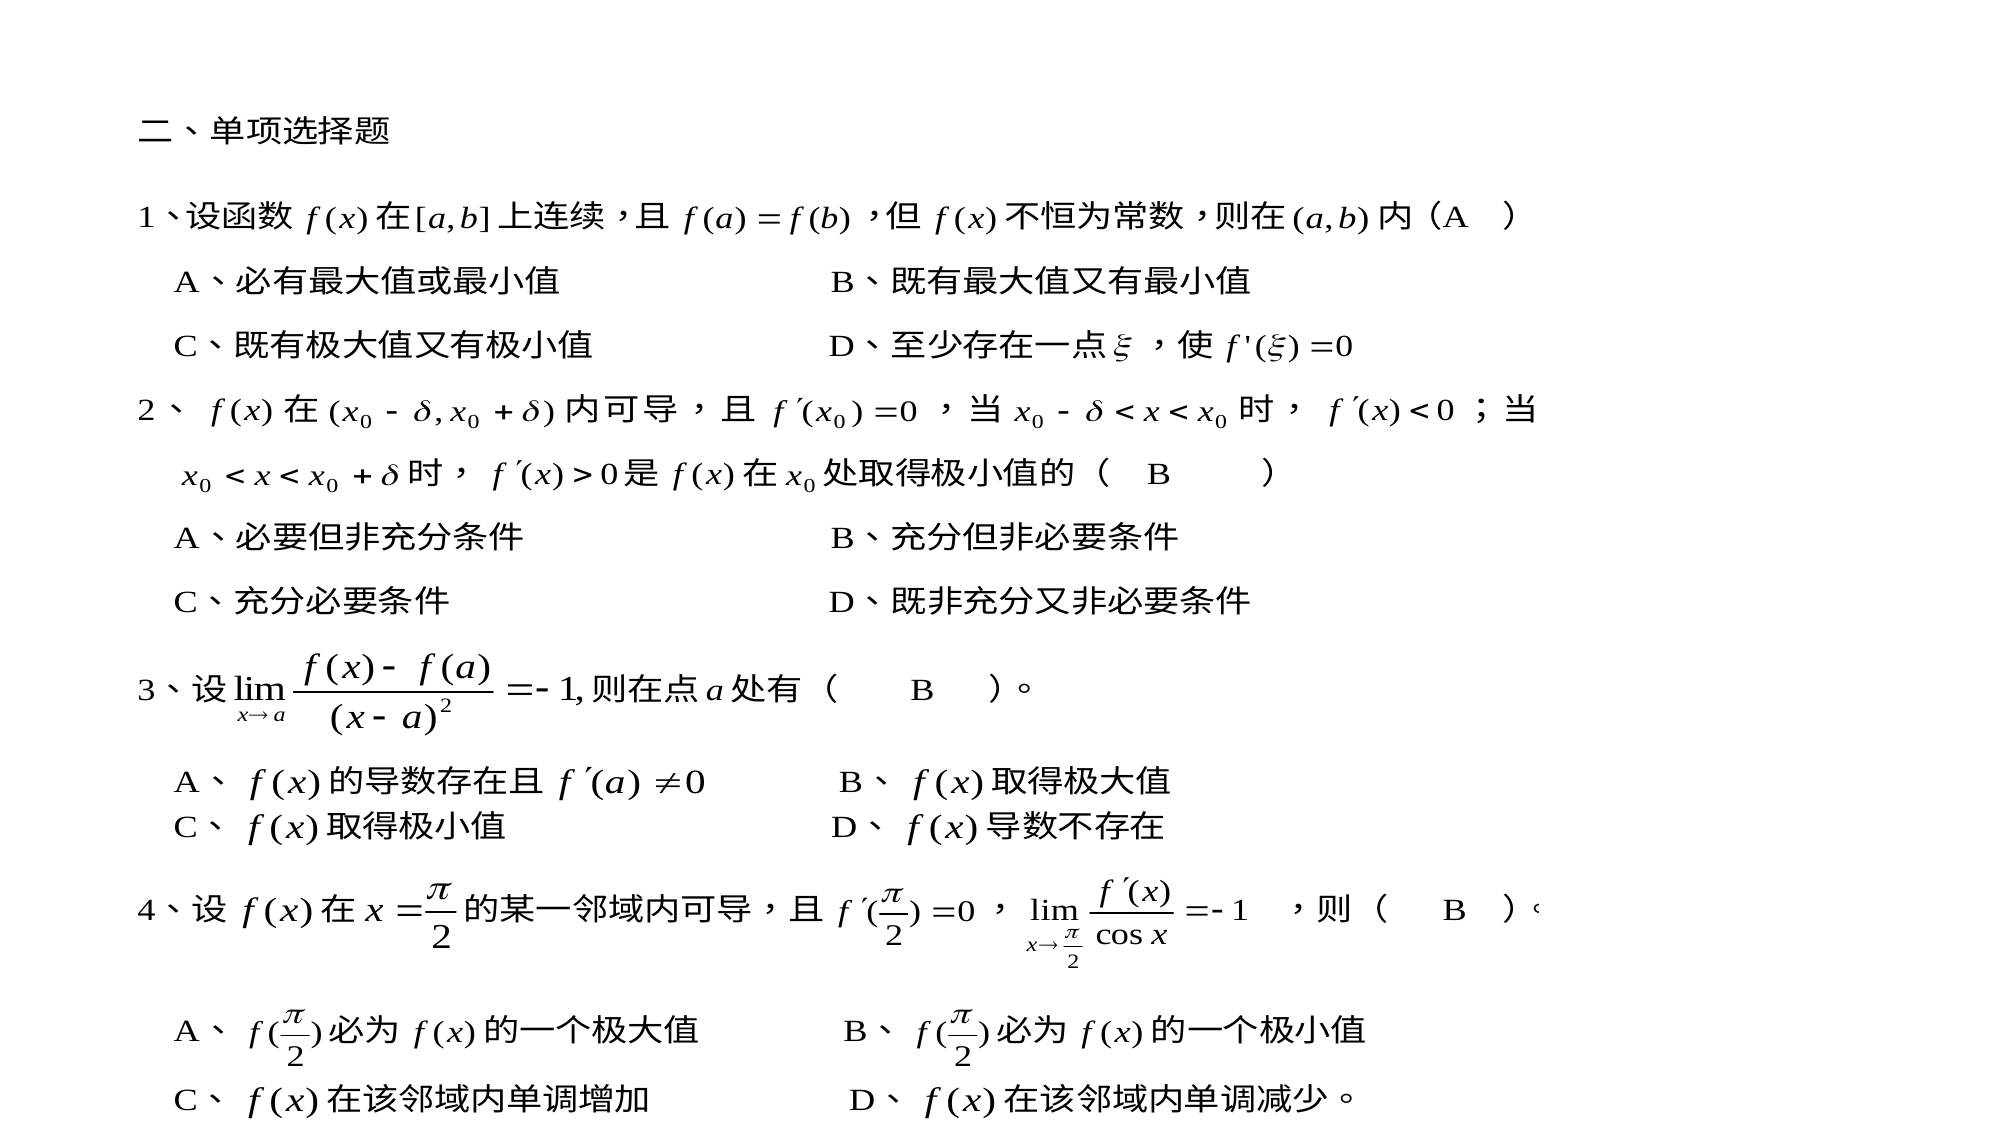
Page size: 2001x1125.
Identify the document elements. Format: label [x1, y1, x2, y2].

list [137, 85, 1539, 1125]
